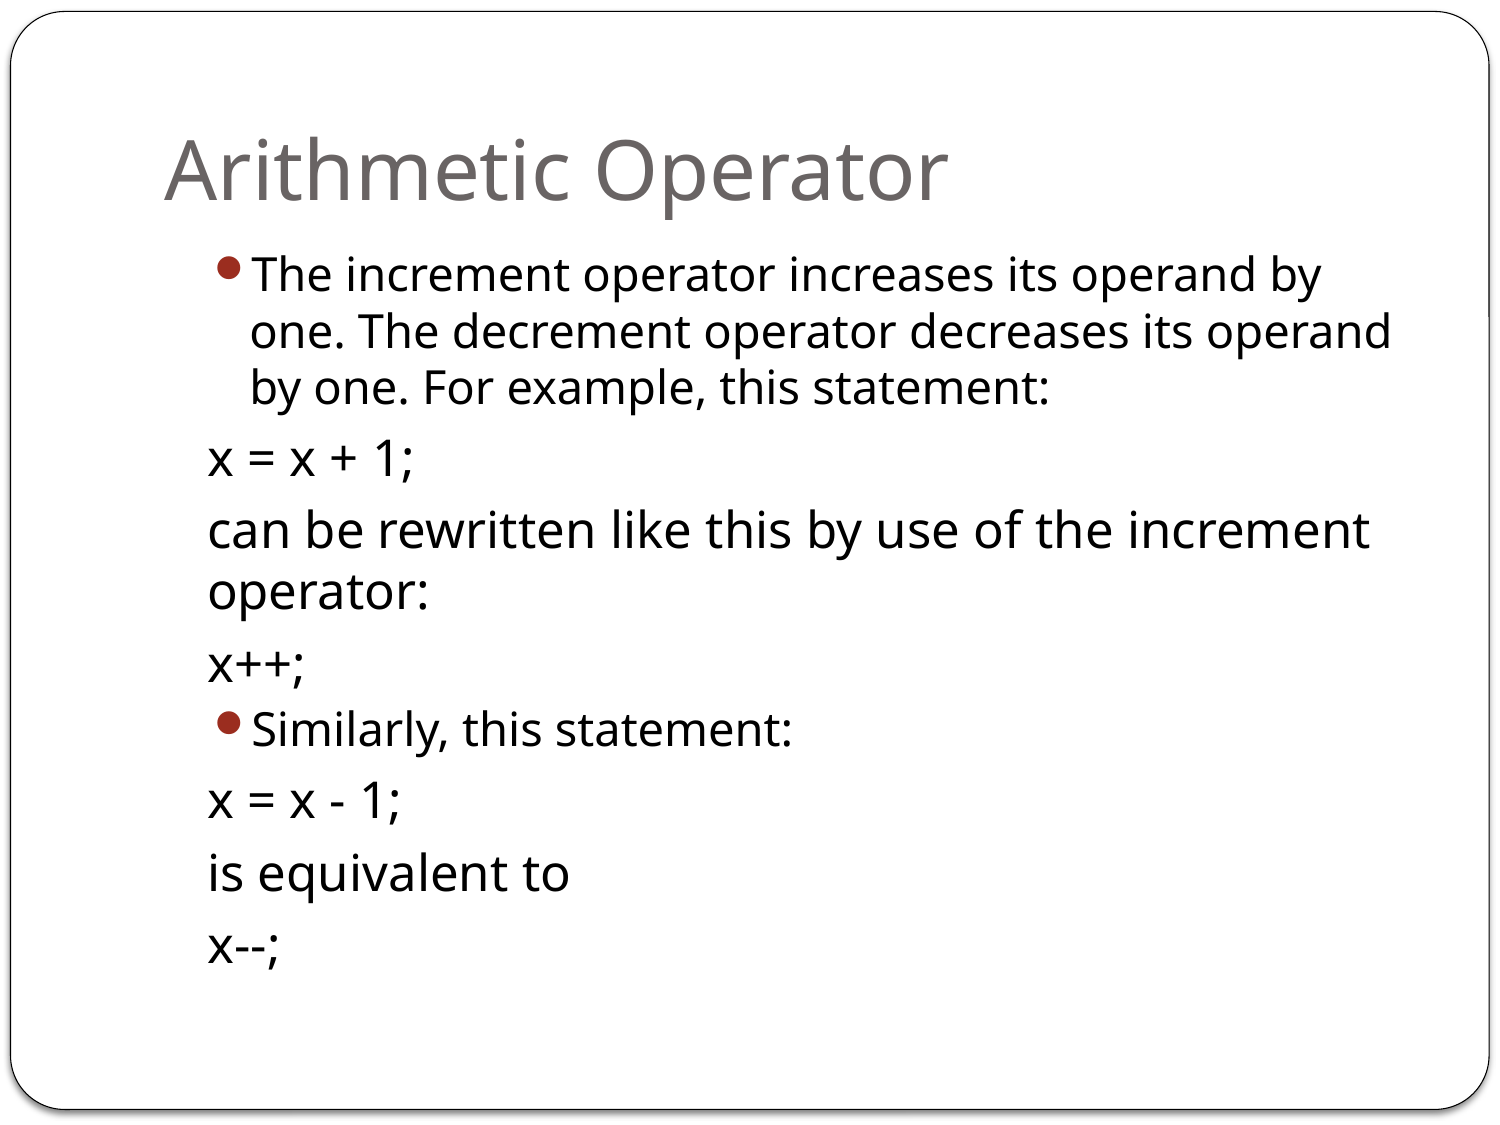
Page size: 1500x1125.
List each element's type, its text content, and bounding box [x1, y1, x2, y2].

list The increment operator increases its operand by one. The decrement operator decreases its operand by one. For example, this statement: x = x + 1; can be rewritten like this by use of the increment operator: x++; Similarly, this statement: x = x - 1; is equivalent to x--; [150, 237, 1425, 988]
title Arithmetic Operator [150, 45, 1425, 233]
